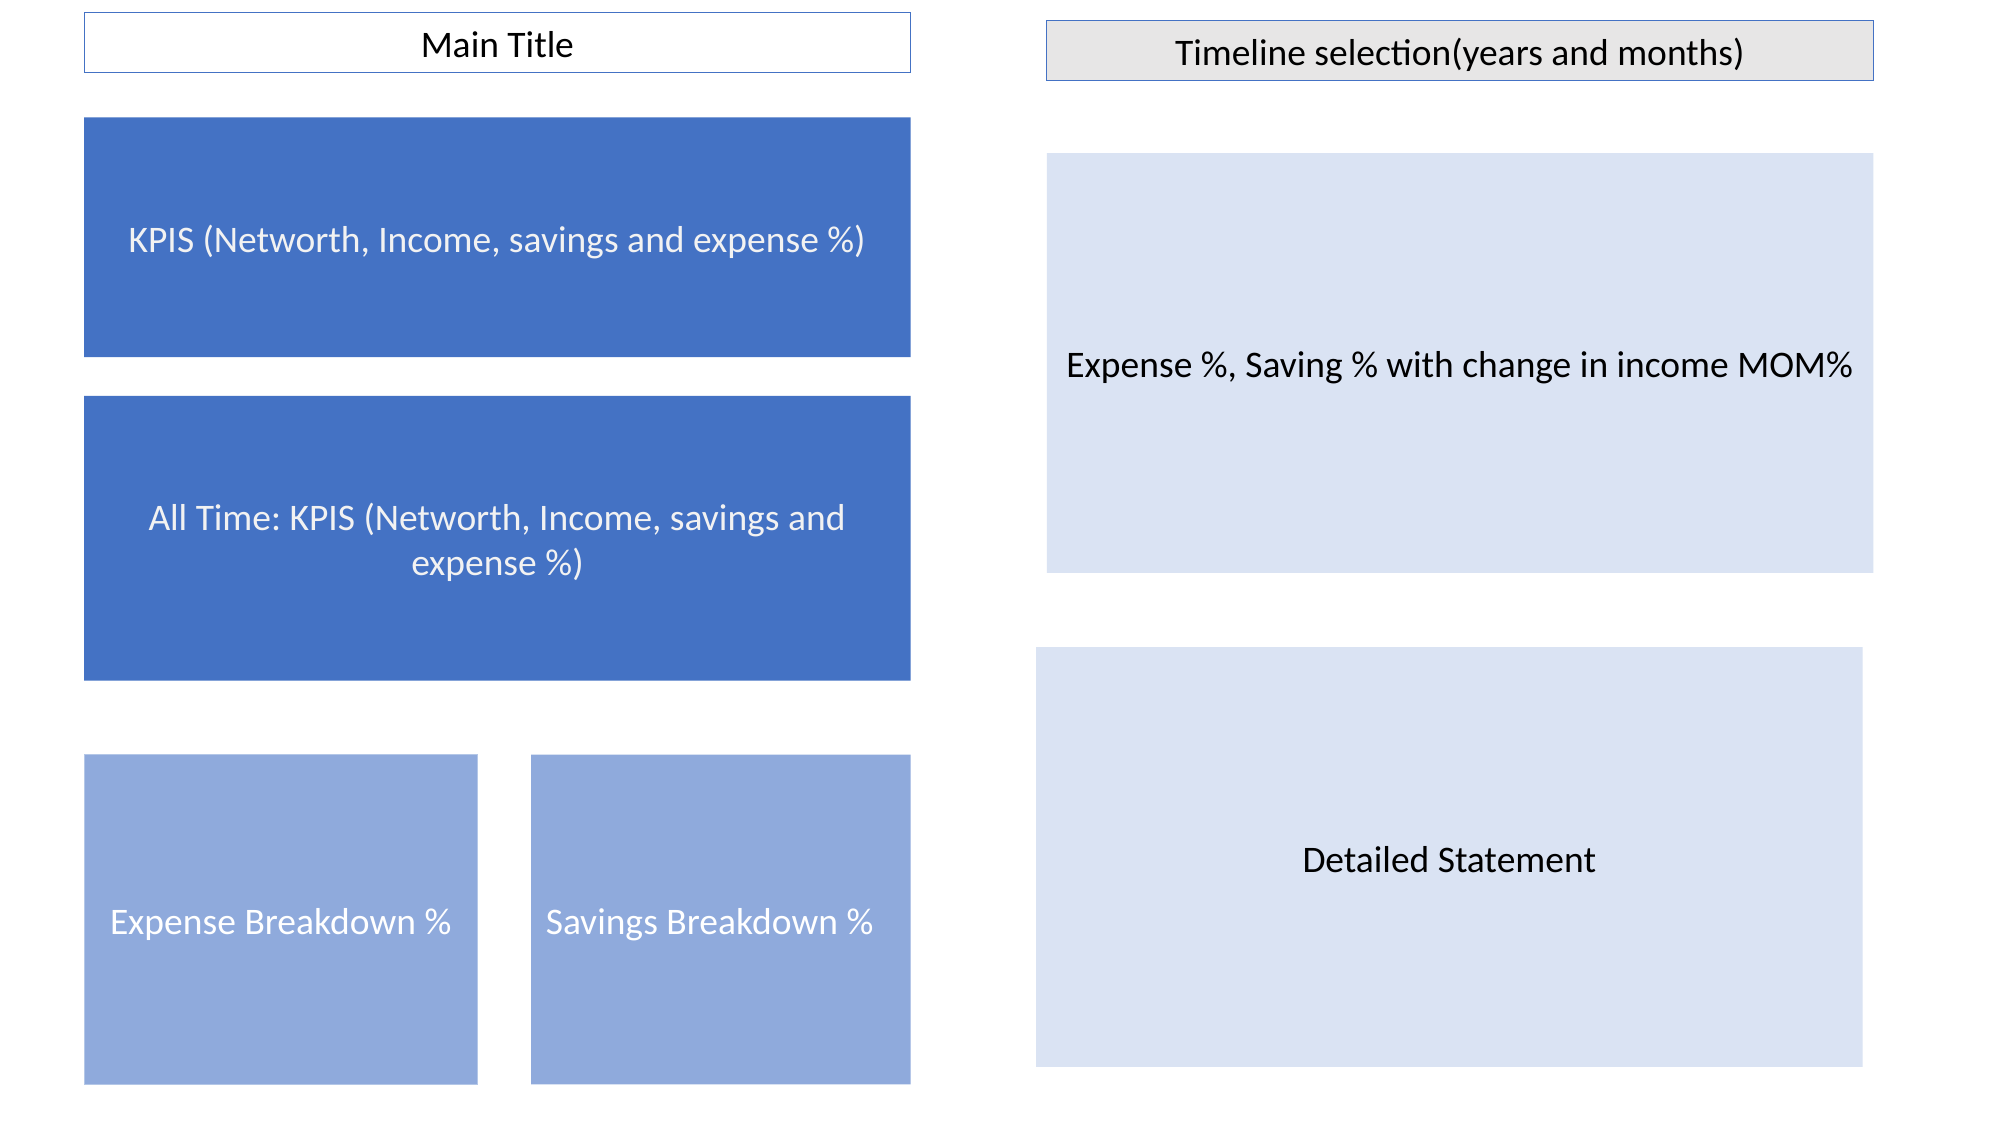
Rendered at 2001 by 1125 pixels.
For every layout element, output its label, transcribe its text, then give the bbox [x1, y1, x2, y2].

text_box Expense %, Saving % with change in income MOM% [1046, 153, 1874, 573]
text_box KPIS (Networth, Income, savings and expense %) [84, 117, 911, 358]
text_box All Time: KPIS (Networth, Income, savings and expense %) [84, 395, 911, 681]
text_box Timeline selection(years and months) [1046, 20, 1874, 81]
text_box Expense Breakdown % [84, 754, 478, 1085]
text_box Detailed Statement [1036, 647, 1863, 1067]
text_box Savings Breakdown % [531, 754, 911, 1085]
text_box Main Title [84, 12, 911, 73]
